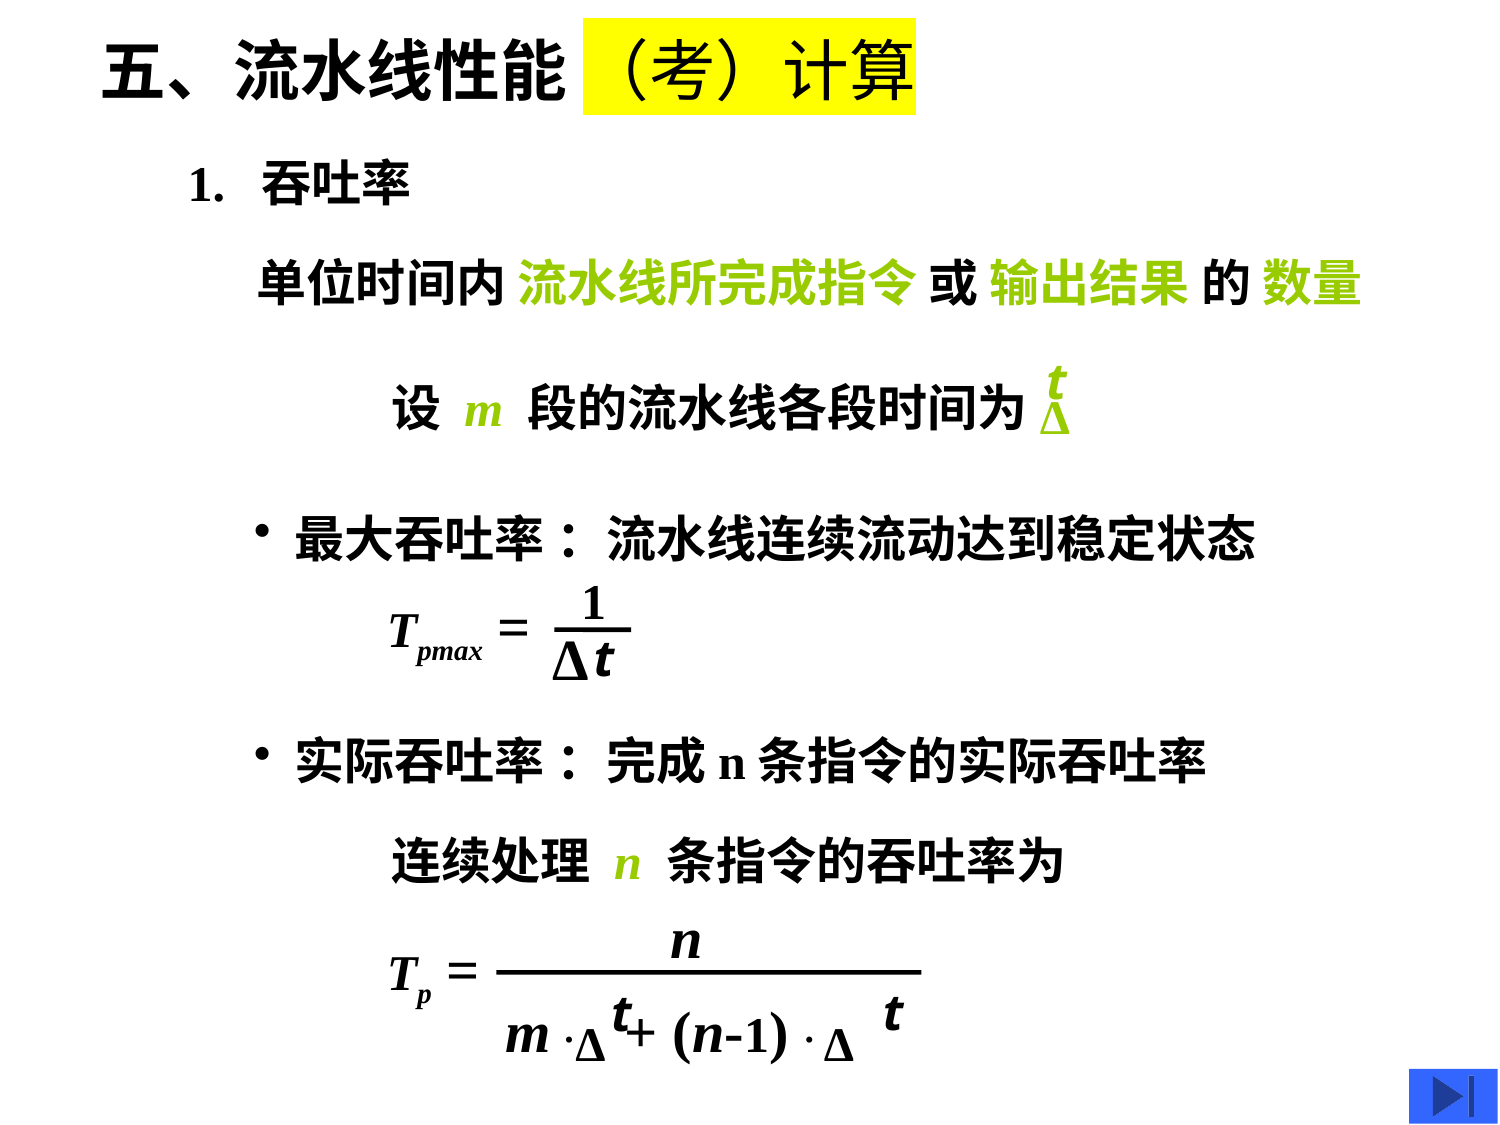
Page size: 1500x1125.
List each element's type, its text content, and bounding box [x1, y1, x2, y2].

text_box 单位时间内 流水线所完成指令 或 输出结果 的 数量 [256, 237, 1500, 327]
text_box [1409, 1068, 1498, 1124]
text_box 连续处理 n 条指令的吞吐率为 [376, 822, 1115, 898]
text_box 最大吞吐率 ：流水线连续流动达到稳定状态 [253, 491, 1301, 583]
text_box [375, 335, 1221, 419]
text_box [371, 892, 999, 1049]
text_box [371, 562, 780, 700]
text_box 五、流水线性能 （考）计算 [99, 24, 986, 113]
text_box 实际吞吐率 ：完成n条指令的实际吞吐率 [253, 716, 1221, 804]
text_box 1. 吞吐率 [187, 137, 575, 225]
